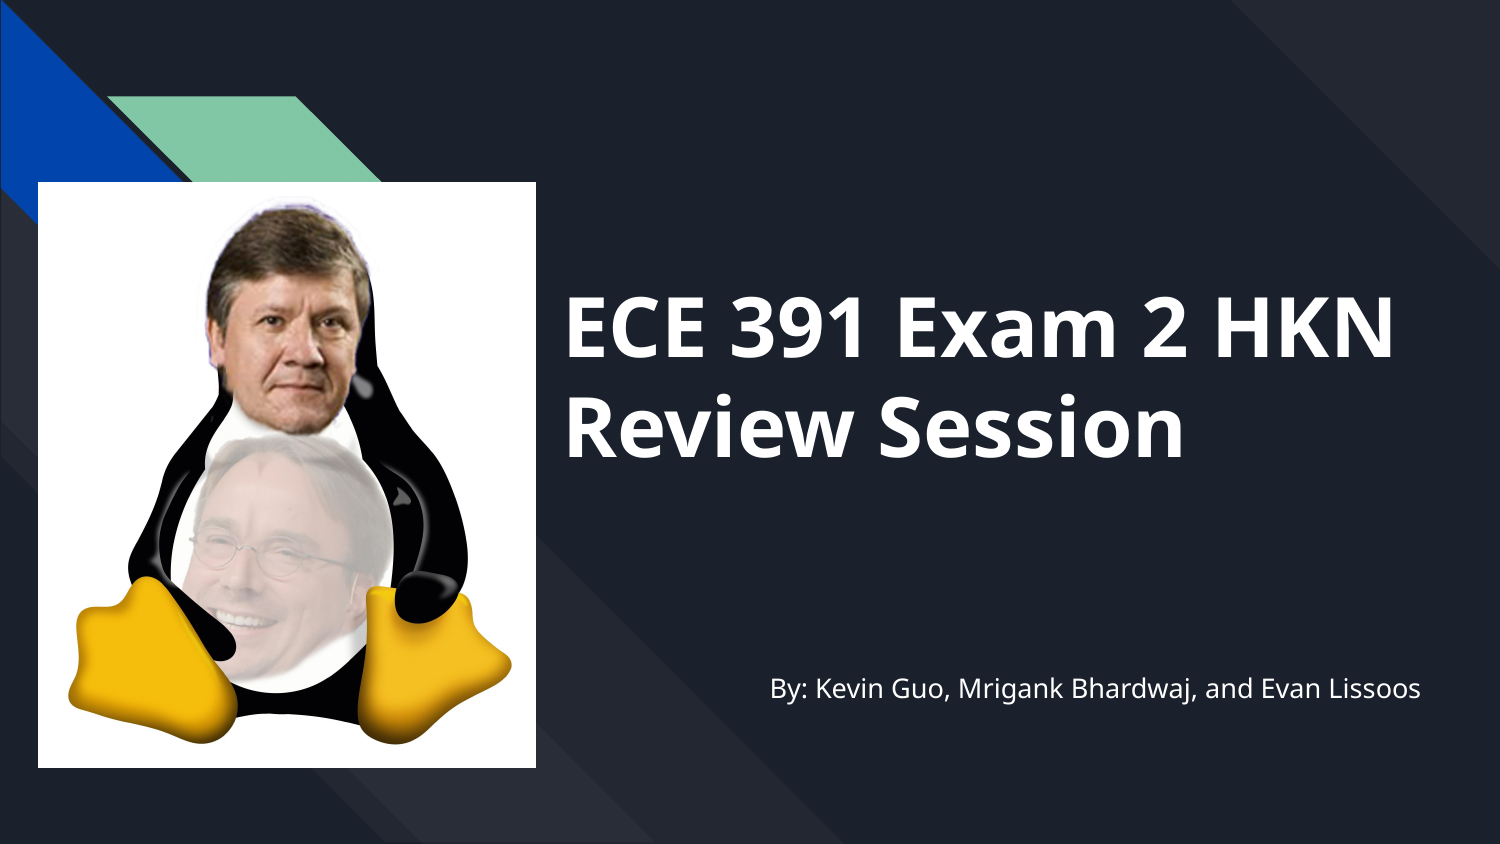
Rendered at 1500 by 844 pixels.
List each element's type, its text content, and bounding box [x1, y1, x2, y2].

picture [37, 181, 536, 769]
subtitle By: Kevin Guo, Mrigank Bhardwaj, and Evan Lissoos [754, 656, 1479, 740]
title ECE 391 Exam 2 HKN Review Session [547, 258, 1482, 518]
